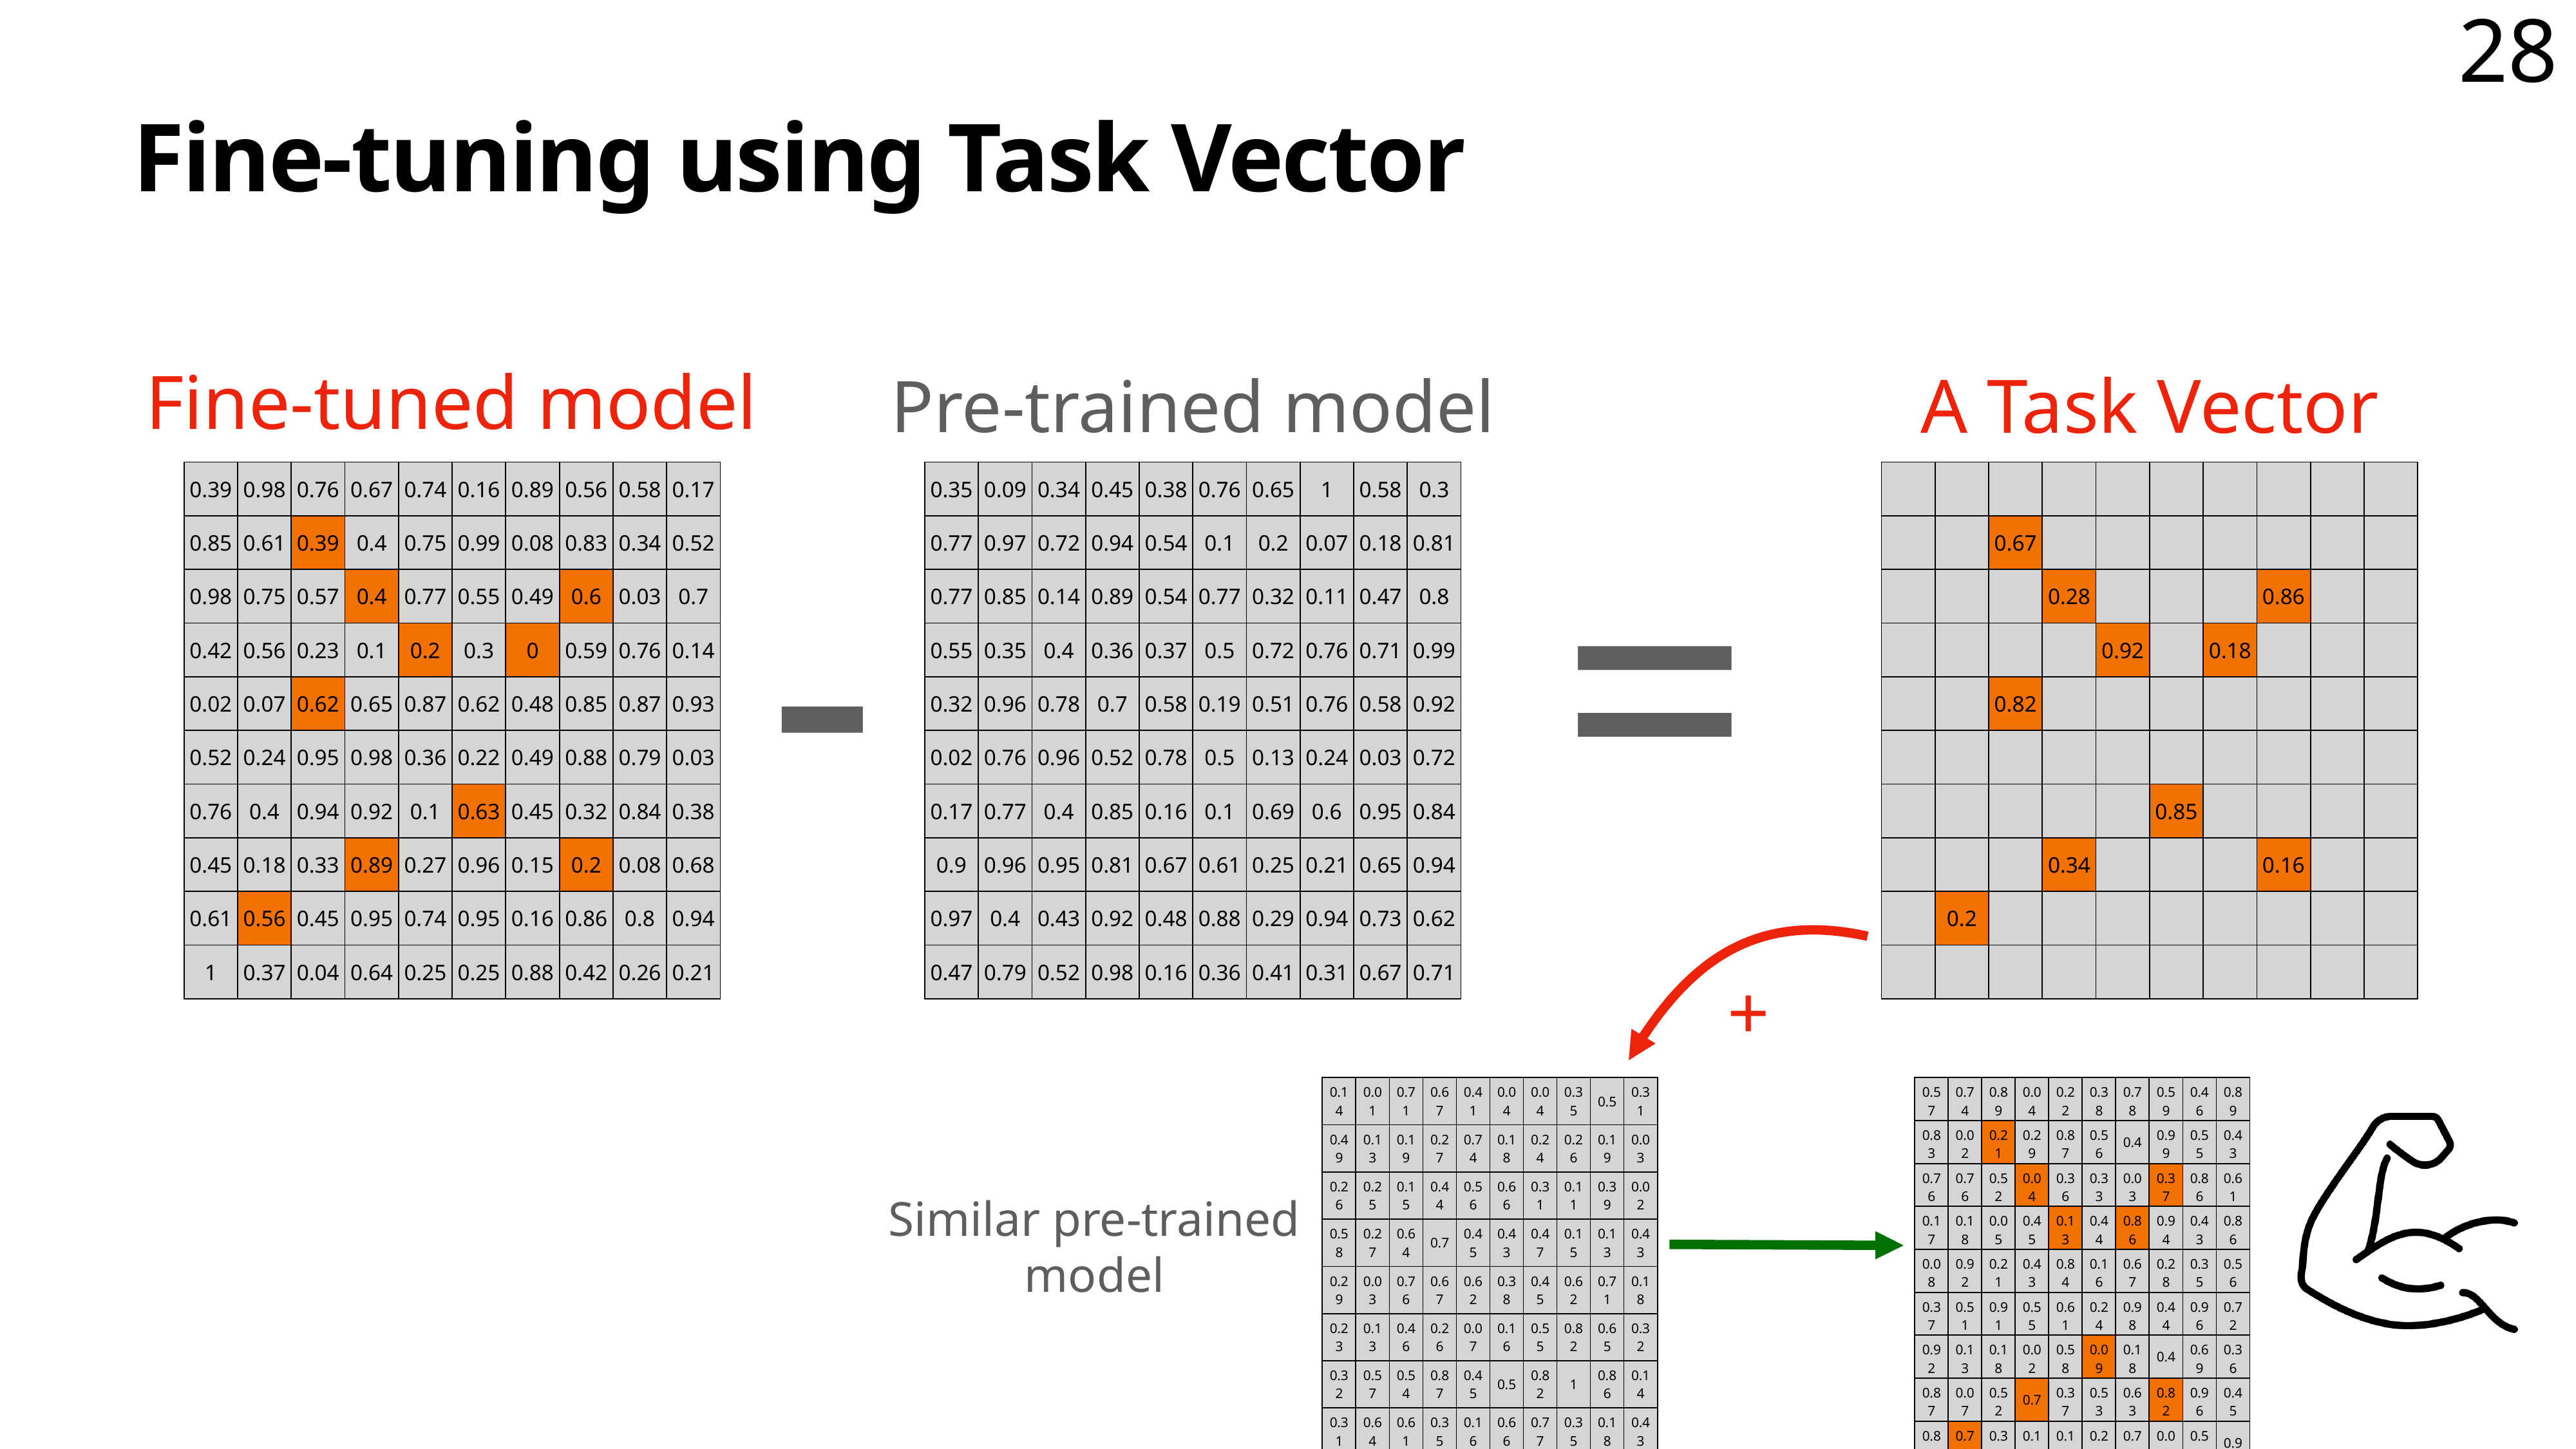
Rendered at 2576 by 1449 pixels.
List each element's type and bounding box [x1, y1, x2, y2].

table_header [1524, 1078, 1557, 1124]
table_cell [2204, 623, 2257, 676]
table_cell [2365, 516, 2417, 569]
table_cell [1408, 731, 1461, 784]
table_cell [1490, 1220, 1523, 1266]
table_cell [1193, 570, 1246, 623]
table_cell [1915, 1121, 1947, 1163]
table_cell [399, 623, 451, 676]
table_cell [238, 945, 290, 998]
table_cell [1882, 784, 1935, 837]
table_header [1408, 462, 1461, 515]
table_cell [979, 623, 1032, 676]
table_cell [667, 945, 720, 998]
table_cell [979, 516, 1032, 569]
table_cell [614, 784, 666, 837]
table_cell [1490, 1125, 1523, 1171]
table_cell [2096, 623, 2149, 676]
table_cell [1423, 1125, 1456, 1171]
table_header [667, 462, 720, 515]
table_cell [185, 838, 237, 891]
table_cell [1086, 838, 1139, 891]
table_header [453, 462, 505, 515]
table_cell [2150, 838, 2202, 891]
table_cell [2365, 892, 2417, 945]
table_cell [1390, 1361, 1423, 1407]
table_cell [2043, 892, 2096, 945]
table_header [2116, 1078, 2148, 1120]
table_cell [238, 784, 290, 837]
table_header [1356, 1078, 1389, 1124]
table_cell [345, 623, 398, 676]
table_cell [1140, 516, 1192, 569]
table_cell [614, 516, 666, 569]
table_cell [1301, 945, 1353, 998]
table_cell [925, 731, 978, 784]
table_cell [1356, 1408, 1389, 1449]
text_box [883, 1183, 1306, 1307]
table_cell [1032, 677, 1085, 730]
table_cell [1989, 731, 2041, 784]
table_cell [1524, 1125, 1557, 1171]
table_cell [453, 731, 505, 784]
table_cell [1032, 945, 1085, 998]
table_cell [1423, 1220, 1456, 1266]
table_cell [2365, 945, 2417, 998]
table_cell [399, 892, 451, 945]
table_cell [453, 677, 505, 730]
table_cell [185, 784, 237, 837]
table_cell [1390, 1267, 1423, 1313]
table_header [1591, 1078, 1624, 1124]
table_cell [399, 516, 451, 569]
table_cell [925, 784, 978, 837]
table_cell [2083, 1164, 2115, 1206]
table_cell [1557, 1125, 1590, 1171]
table_cell [2016, 1422, 2048, 1449]
table_header [1323, 1078, 1355, 1124]
table_cell [2150, 892, 2202, 945]
table_cell [1949, 1379, 1981, 1421]
table_header [1490, 1078, 1523, 1124]
table_cell [667, 784, 720, 837]
table_cell [2257, 677, 2310, 730]
table_cell [2150, 945, 2202, 998]
table_cell [2150, 1422, 2183, 1449]
table_cell [1086, 784, 1139, 837]
table_cell [2016, 1164, 2048, 1206]
table_cell [979, 892, 1032, 945]
table_cell [1247, 570, 1300, 623]
table_cell [2043, 570, 2096, 623]
table_cell [1624, 1314, 1657, 1360]
table_cell [2183, 1121, 2216, 1163]
table_cell [1140, 731, 1192, 784]
table_cell [1356, 1173, 1389, 1218]
table_cell [1390, 1314, 1423, 1360]
table_cell [1408, 838, 1461, 891]
table_cell [2204, 784, 2257, 837]
table_header [560, 462, 612, 515]
table_cell [1591, 1408, 1624, 1449]
table_cell [2016, 1207, 2048, 1249]
table_cell [1936, 838, 1988, 891]
table_cell [2183, 1379, 2216, 1421]
table_header [1949, 1078, 1981, 1120]
table_cell [1323, 1408, 1355, 1449]
table_cell [1624, 1267, 1657, 1313]
table_cell [345, 677, 398, 730]
table_cell [1408, 516, 1461, 569]
table_cell [1936, 784, 1988, 837]
table_cell [1247, 892, 1300, 945]
table_cell [2150, 731, 2202, 784]
table_cell [1193, 731, 1246, 784]
table_header [506, 462, 559, 515]
table_cell [1915, 1422, 1947, 1449]
table_cell [2183, 1422, 2216, 1449]
table_cell [560, 516, 612, 569]
table_cell [1591, 1361, 1624, 1407]
table_cell [1949, 1336, 1981, 1378]
table_cell [2150, 1250, 2183, 1292]
table_cell [1557, 1314, 1590, 1360]
table_header [292, 462, 345, 515]
table_cell [345, 892, 398, 945]
table_cell [1490, 1314, 1523, 1360]
table_cell [1936, 677, 1988, 730]
table_header [1032, 462, 1085, 515]
table_cell [2016, 1293, 2048, 1334]
table_header [1354, 462, 1406, 515]
table_cell [185, 516, 237, 569]
table_cell [2043, 838, 2096, 891]
text_box [1669, 1241, 1904, 1250]
table_cell [1591, 1173, 1624, 1218]
table_cell [2096, 945, 2149, 998]
table_cell [2311, 892, 2363, 945]
table_cell [506, 945, 559, 998]
table_cell [614, 731, 666, 784]
table_header [1882, 462, 1935, 515]
table_cell [925, 677, 978, 730]
table_cell [1982, 1164, 2014, 1206]
text_box [762, 469, 882, 882]
table_header [2365, 462, 2417, 515]
table_cell [1140, 677, 1192, 730]
table_cell [1247, 516, 1300, 569]
table_cell [614, 945, 666, 998]
table_cell [1086, 677, 1139, 730]
table_cell [1301, 570, 1353, 623]
table_header [345, 462, 398, 515]
table_cell [238, 838, 290, 891]
table_cell [2311, 731, 2363, 784]
table_cell [399, 570, 451, 623]
table_cell [292, 516, 345, 569]
table_cell [1390, 1173, 1423, 1218]
table_cell [2311, 945, 2363, 998]
table_cell [399, 784, 451, 837]
table_cell [345, 731, 398, 784]
table_header [2204, 462, 2257, 515]
table_cell [345, 838, 398, 891]
table_cell [1936, 570, 1988, 623]
table_cell [1457, 1361, 1490, 1407]
table_cell [1086, 570, 1139, 623]
table_cell [1882, 838, 1935, 891]
table_cell [1247, 784, 1300, 837]
table_cell [1423, 1314, 1456, 1360]
table_cell [1982, 1250, 2014, 1292]
table_cell [2116, 1293, 2148, 1334]
table_cell [667, 731, 720, 784]
table_cell [1524, 1173, 1557, 1218]
table_cell [2083, 1250, 2115, 1292]
table_cell [1624, 1361, 1657, 1407]
table_cell [1624, 1125, 1657, 1171]
table_cell [560, 570, 612, 623]
table_cell [2116, 1422, 2148, 1449]
table_cell [2150, 1379, 2183, 1421]
table_cell [2204, 731, 2257, 784]
table_cell [925, 892, 978, 945]
table_cell [292, 623, 345, 676]
table_cell [2116, 1336, 2148, 1378]
table_cell [2217, 1336, 2249, 1378]
table_cell [1557, 1220, 1590, 1266]
table_header [1247, 462, 1300, 515]
table_cell [2043, 945, 2096, 998]
table_cell [1140, 838, 1192, 891]
table_cell [506, 677, 559, 730]
table_cell [2083, 1207, 2115, 1249]
table_cell [292, 838, 345, 891]
table_cell [1423, 1408, 1456, 1449]
table_cell [453, 623, 505, 676]
table_cell [2365, 570, 2417, 623]
table_header [2311, 462, 2363, 515]
table_cell [1524, 1220, 1557, 1266]
table_cell [1591, 1125, 1624, 1171]
table_cell [2204, 945, 2257, 998]
table_cell [2150, 677, 2202, 730]
table_cell [1086, 623, 1139, 676]
table_cell [2116, 1207, 2148, 1249]
table_cell [1915, 1164, 1947, 1206]
table_cell [2257, 623, 2310, 676]
table_cell [1301, 731, 1353, 784]
table_cell [2150, 784, 2202, 837]
table_cell [1323, 1125, 1355, 1171]
table_cell [1086, 516, 1139, 569]
table_cell [2311, 570, 2363, 623]
table_header [1390, 1078, 1423, 1124]
table_cell [2183, 1207, 2216, 1249]
table_cell [1982, 1422, 2014, 1449]
table_cell [1247, 677, 1300, 730]
table_cell [2049, 1164, 2081, 1206]
table_cell [1408, 570, 1461, 623]
table_cell [2217, 1164, 2249, 1206]
table_cell [1989, 623, 2041, 676]
table_cell [1423, 1267, 1456, 1313]
table_cell [1247, 623, 1300, 676]
table_cell [185, 623, 237, 676]
table_cell [1140, 784, 1192, 837]
table_cell [1408, 623, 1461, 676]
table_cell [1354, 677, 1406, 730]
table_cell [345, 516, 398, 569]
table_cell [2257, 838, 2310, 891]
table_cell [1524, 1361, 1557, 1407]
table_header [238, 462, 290, 515]
table_cell [1086, 945, 1139, 998]
table_cell [1989, 570, 2041, 623]
table_cell [345, 945, 398, 998]
table_cell [2311, 838, 2363, 891]
table_cell [1936, 945, 1988, 998]
table_cell [1193, 838, 1246, 891]
table_cell [2150, 1207, 2183, 1249]
table_cell [2311, 677, 2363, 730]
table_header [1936, 462, 1988, 515]
table_cell [2365, 623, 2417, 676]
table_cell [1356, 1125, 1389, 1171]
table_cell [1936, 731, 1988, 784]
table_header [1140, 462, 1192, 515]
table_cell [560, 784, 612, 837]
table_cell [2217, 1422, 2249, 1449]
table_cell [1356, 1314, 1389, 1360]
table_header [185, 462, 237, 515]
table_cell [1949, 1250, 1981, 1292]
table_header [2016, 1078, 2048, 1120]
table_cell [1423, 1173, 1456, 1218]
table_cell [2183, 1250, 2216, 1292]
table_cell [1323, 1267, 1355, 1313]
table_cell [1423, 1361, 1456, 1407]
table_cell [2096, 838, 2149, 891]
table_cell [1982, 1293, 2014, 1334]
table_cell [1457, 1408, 1490, 1449]
text_box [1554, 469, 1757, 882]
table_cell [2183, 1293, 2216, 1334]
table_cell [1989, 516, 2041, 569]
table_cell [1390, 1220, 1423, 1266]
table_cell [292, 677, 345, 730]
table_header [1457, 1078, 1490, 1124]
table_cell [292, 945, 345, 998]
table_cell [1301, 516, 1353, 569]
table_cell [1140, 892, 1192, 945]
table_cell [2204, 570, 2257, 623]
table_header [1989, 462, 2041, 515]
table_header [2150, 462, 2202, 515]
table_cell [2043, 677, 2096, 730]
table_cell [453, 945, 505, 998]
table_cell [1936, 516, 1988, 569]
table_cell [925, 570, 978, 623]
table_cell [979, 570, 1032, 623]
table_header [399, 462, 451, 515]
table_cell [1193, 516, 1246, 569]
table_cell [614, 892, 666, 945]
table_cell [1949, 1293, 1981, 1334]
table_cell [1882, 623, 1935, 676]
table_cell [506, 570, 559, 623]
table_cell [925, 838, 978, 891]
table_header [2096, 462, 2149, 515]
table_cell [2083, 1422, 2115, 1449]
text_box [1915, 354, 2384, 453]
table_cell [2096, 731, 2149, 784]
table_cell [2043, 623, 2096, 676]
table_cell [560, 945, 612, 998]
table_cell [2257, 516, 2310, 569]
table_cell [399, 731, 451, 784]
table_cell [560, 838, 612, 891]
table_cell [2217, 1121, 2249, 1163]
table_header [925, 462, 978, 515]
table_cell [1140, 623, 1192, 676]
table_cell [560, 892, 612, 945]
table_cell [2217, 1250, 2249, 1292]
table_cell [1301, 892, 1353, 945]
table_cell [1591, 1314, 1624, 1360]
table_cell [1140, 945, 1192, 998]
table_cell [2083, 1379, 2115, 1421]
table_cell [292, 570, 345, 623]
table_header [1624, 1078, 1657, 1124]
table_cell [2365, 838, 2417, 891]
table_cell [1490, 1361, 1523, 1407]
table_cell [1982, 1121, 2014, 1163]
table_cell [979, 945, 1032, 998]
table_cell [1882, 516, 1935, 569]
table_cell [2096, 677, 2149, 730]
table_cell [2257, 945, 2310, 998]
table_cell [1457, 1173, 1490, 1218]
table_cell [1140, 570, 1192, 623]
table_cell [979, 731, 1032, 784]
table_cell [1882, 945, 1935, 998]
table_cell [1408, 784, 1461, 837]
table_cell [2183, 1164, 2216, 1206]
table_cell [1032, 838, 1085, 891]
text_box [1629, 930, 1868, 1061]
table_cell [1882, 570, 1935, 623]
table_cell [2183, 1336, 2216, 1378]
table_cell [2116, 1250, 2148, 1292]
table_cell [2083, 1336, 2115, 1378]
table_cell [2016, 1121, 2048, 1163]
table_cell [2043, 731, 2096, 784]
table_cell [614, 677, 666, 730]
table_cell [1936, 623, 1988, 676]
table_cell [2043, 516, 2096, 569]
table_cell [1915, 1379, 1947, 1421]
table_cell [2043, 784, 2096, 837]
table_cell [1354, 945, 1406, 998]
table_cell [1032, 570, 1085, 623]
table_cell [2257, 570, 2310, 623]
table_cell [1193, 784, 1246, 837]
table_cell [506, 516, 559, 569]
table_cell [1524, 1314, 1557, 1360]
table_cell [1982, 1207, 2014, 1249]
table_cell [2204, 838, 2257, 891]
table_cell [2217, 1379, 2249, 1421]
table_cell [560, 731, 612, 784]
table_cell [453, 516, 505, 569]
table_cell [979, 784, 1032, 837]
table_cell [1624, 1408, 1657, 1449]
table_cell [1193, 677, 1246, 730]
table_cell [667, 838, 720, 891]
table_cell [1323, 1314, 1355, 1360]
table_cell [1524, 1267, 1557, 1313]
table_cell [1557, 1267, 1590, 1313]
table_cell [1032, 784, 1085, 837]
table_cell [1301, 677, 1353, 730]
table_cell [560, 677, 612, 730]
table_cell [667, 516, 720, 569]
table_cell [1408, 945, 1461, 998]
table_cell [1490, 1408, 1523, 1449]
table_cell [2016, 1250, 2048, 1292]
table_cell [2311, 623, 2363, 676]
table_cell [399, 838, 451, 891]
table_cell [1949, 1207, 1981, 1249]
table_cell [2016, 1336, 2048, 1378]
table_cell [2311, 516, 2363, 569]
table_cell [667, 570, 720, 623]
table_cell [2083, 1121, 2115, 1163]
table_cell [292, 892, 345, 945]
table_cell [1457, 1125, 1490, 1171]
table_cell [1882, 731, 1935, 784]
table_cell [1524, 1408, 1557, 1449]
table_cell [2049, 1121, 2081, 1163]
table_cell [1354, 838, 1406, 891]
table_cell [2116, 1164, 2148, 1206]
table_cell [1490, 1267, 1523, 1313]
table_cell [345, 784, 398, 837]
table_header [979, 462, 1032, 515]
table_cell [1989, 677, 2041, 730]
table_cell [1490, 1173, 1523, 1218]
table_cell [1915, 1250, 1947, 1292]
table_header [2083, 1078, 2115, 1120]
table_cell [2016, 1379, 2048, 1421]
table_cell [2096, 570, 2149, 623]
table_cell [2049, 1336, 2081, 1378]
table_cell [2150, 1121, 2183, 1163]
table_cell [925, 945, 978, 998]
table_cell [614, 570, 666, 623]
table_cell [2150, 1164, 2183, 1206]
table_cell [1356, 1267, 1389, 1313]
table_cell [1989, 838, 2041, 891]
table_cell [1936, 892, 1988, 945]
table_cell [1949, 1121, 1981, 1163]
table_cell [1193, 892, 1246, 945]
table_cell [1354, 731, 1406, 784]
table_cell [1354, 892, 1406, 945]
table_cell [1086, 892, 1139, 945]
table_cell [1915, 1336, 1947, 1378]
table_cell [238, 677, 290, 730]
table_cell [2096, 784, 2149, 837]
table_cell [2217, 1293, 2249, 1334]
table_cell [453, 838, 505, 891]
table_cell [2204, 516, 2257, 569]
table_cell [614, 623, 666, 676]
table_cell [1557, 1408, 1590, 1449]
table_cell [2049, 1207, 2081, 1249]
table_header [614, 462, 666, 515]
table_cell [1882, 677, 1935, 730]
table_cell [506, 731, 559, 784]
table_cell [238, 892, 290, 945]
table_cell [1032, 731, 1085, 784]
table_cell [2150, 1293, 2183, 1334]
table_header [1193, 462, 1246, 515]
table_cell [2365, 731, 2417, 784]
table_cell [2096, 892, 2149, 945]
table_cell [1356, 1220, 1389, 1266]
table_cell [1915, 1293, 1947, 1334]
table_cell [506, 623, 559, 676]
table_cell [1982, 1379, 2014, 1421]
table_cell [2150, 570, 2202, 623]
table_cell [2365, 784, 2417, 837]
table_cell [1247, 945, 1300, 998]
table_cell [2257, 731, 2310, 784]
table_cell [925, 516, 978, 569]
table_cell [2083, 1293, 2115, 1334]
table_cell [185, 677, 237, 730]
table_cell [614, 838, 666, 891]
table_header [2183, 1078, 2216, 1120]
table_cell [979, 838, 1032, 891]
table_cell [1323, 1173, 1355, 1218]
table_cell [1390, 1408, 1423, 1449]
table_cell [1989, 784, 2041, 837]
table_cell [2365, 677, 2417, 730]
table_cell [1457, 1220, 1490, 1266]
table_cell [1301, 784, 1353, 837]
table_cell [1193, 945, 1246, 998]
table_cell [2049, 1422, 2081, 1449]
table_cell [1356, 1361, 1389, 1407]
table_cell [1086, 731, 1139, 784]
table_cell [292, 731, 345, 784]
table_cell [2257, 892, 2310, 945]
table_cell [506, 784, 559, 837]
table_cell [2217, 1207, 2249, 1249]
table_cell [506, 892, 559, 945]
table_header [1086, 462, 1139, 515]
table_cell [399, 945, 451, 998]
table_cell [1591, 1220, 1624, 1266]
table_cell [185, 570, 237, 623]
table_cell [2204, 892, 2257, 945]
table_cell [1982, 1336, 2014, 1378]
table_cell [185, 945, 237, 998]
table_cell [292, 784, 345, 837]
table_cell [1624, 1173, 1657, 1218]
table_cell [2311, 784, 2363, 837]
table_cell [1354, 623, 1406, 676]
table_cell [560, 623, 612, 676]
table_header [1557, 1078, 1590, 1124]
table_header [2150, 1078, 2183, 1120]
table_cell [1301, 623, 1353, 676]
table_cell [1949, 1422, 1981, 1449]
table_cell [1247, 731, 1300, 784]
table_cell [2204, 677, 2257, 730]
table_cell [1915, 1207, 1947, 1249]
table_cell [238, 623, 290, 676]
table_cell [2049, 1293, 2081, 1334]
table_cell [453, 784, 505, 837]
picture [2289, 1105, 2524, 1340]
table_cell [2116, 1121, 2148, 1163]
table_cell [1323, 1361, 1355, 1407]
text_box [140, 350, 763, 450]
title [127, 113, 2449, 266]
table_cell [2257, 784, 2310, 837]
table_cell [1032, 516, 1085, 569]
table_header [1982, 1078, 2014, 1120]
table_header [1301, 462, 1353, 515]
table_cell [238, 516, 290, 569]
table_cell [2049, 1250, 2081, 1292]
table_cell [1882, 892, 1935, 945]
table_cell [1193, 623, 1246, 676]
table_cell [1354, 516, 1406, 569]
table_cell [925, 623, 978, 676]
table_cell [238, 731, 290, 784]
table_cell [1323, 1220, 1355, 1266]
table_cell [399, 677, 451, 730]
table_cell [1032, 623, 1085, 676]
table_cell [1354, 570, 1406, 623]
table_cell [1457, 1314, 1490, 1360]
table_cell [185, 731, 237, 784]
table_cell [1390, 1125, 1423, 1171]
table_header [2049, 1078, 2081, 1120]
table_cell [185, 892, 237, 945]
table_cell [2096, 516, 2149, 569]
table_cell [2150, 1336, 2183, 1378]
table_cell [1408, 892, 1461, 945]
table_cell [1247, 838, 1300, 891]
table_header [2217, 1078, 2249, 1120]
table_header [2257, 462, 2310, 515]
table_cell [1457, 1267, 1490, 1313]
table_cell [1591, 1267, 1624, 1313]
table_cell [2116, 1379, 2148, 1421]
table_cell [2150, 516, 2202, 569]
table_cell [506, 838, 559, 891]
table_header [1423, 1078, 1456, 1124]
table_cell [1301, 838, 1353, 891]
table_cell [979, 677, 1032, 730]
table_header [1915, 1078, 1947, 1120]
table_cell [667, 623, 720, 676]
table_cell [2049, 1379, 2081, 1421]
table_cell [2150, 623, 2202, 676]
table_cell [1032, 892, 1085, 945]
table_cell [238, 570, 290, 623]
table_cell [1408, 677, 1461, 730]
table_cell [1989, 945, 2041, 998]
table_cell [1557, 1361, 1590, 1407]
table_cell [1989, 892, 2041, 945]
table_cell [1624, 1220, 1657, 1266]
table_cell [667, 892, 720, 945]
table_cell [345, 570, 398, 623]
table_header [2043, 462, 2096, 515]
table_cell [1557, 1173, 1590, 1218]
table_cell [1949, 1164, 1981, 1206]
text_box [886, 355, 1501, 452]
table_cell [453, 570, 505, 623]
text_box [2288, 0, 2576, 119]
table_cell [1354, 784, 1406, 837]
table_cell [453, 892, 505, 945]
table_cell [667, 677, 720, 730]
